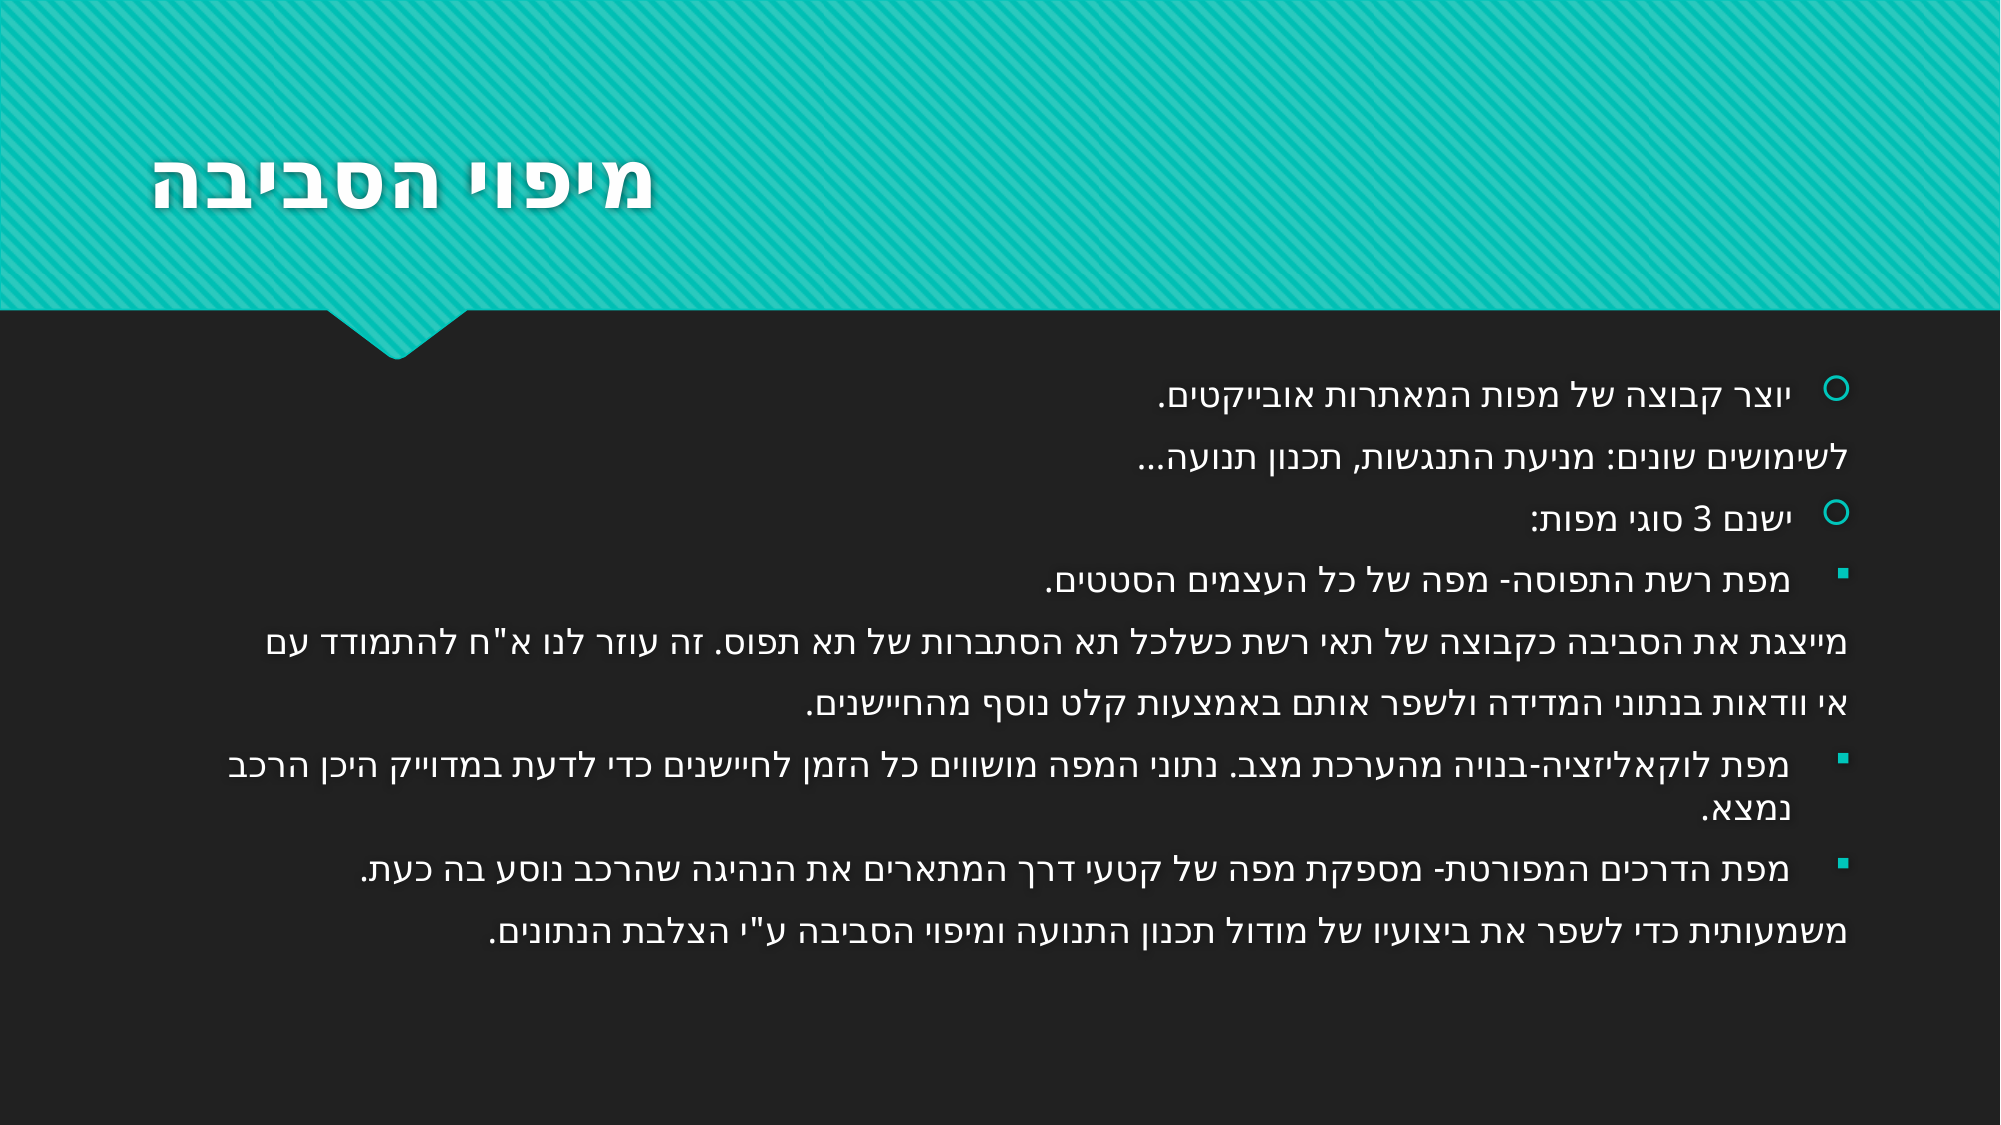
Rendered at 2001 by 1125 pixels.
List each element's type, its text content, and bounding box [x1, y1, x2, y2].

title מיפוי הסביבה [132, 73, 1868, 233]
list יוצר קבוצה של מפות המאתרות אובייקטים. לשימושים שונים: מניעת התנגשות, תכנון תנועה... ישנם 3 סוגי מפות: מפת רשת התפוסה- מפה של כל העצמים הסטטים. מייצגת את הסביבה כקבוצה של תאי רשת כשלכל תא הסתברות של תא תפוס. זה עוזר לנו א"ח להתמודד עם אי וודאות בנתוני המדידה ולשפר אותם באמצעות קלט נוסף מהחיישנים. מפת לוקאליזציה-בנויה מהערכת מצב. נתוני המפה מושווים כל הזמן לחיישנים כדי לדעת במדוייק היכן הרכב נמצא. מפת הדרכים המפורטת- מספקת מפה של קטעי דרך המתארים את הנהיגה שהרכב נוסע בה כעת. משמעותית כדי לשפר את ביצועיו של מודול תכנון התנועה ומיפוי הסביבה ע"י הצלבת הנתונים. [134, 364, 1866, 962]
